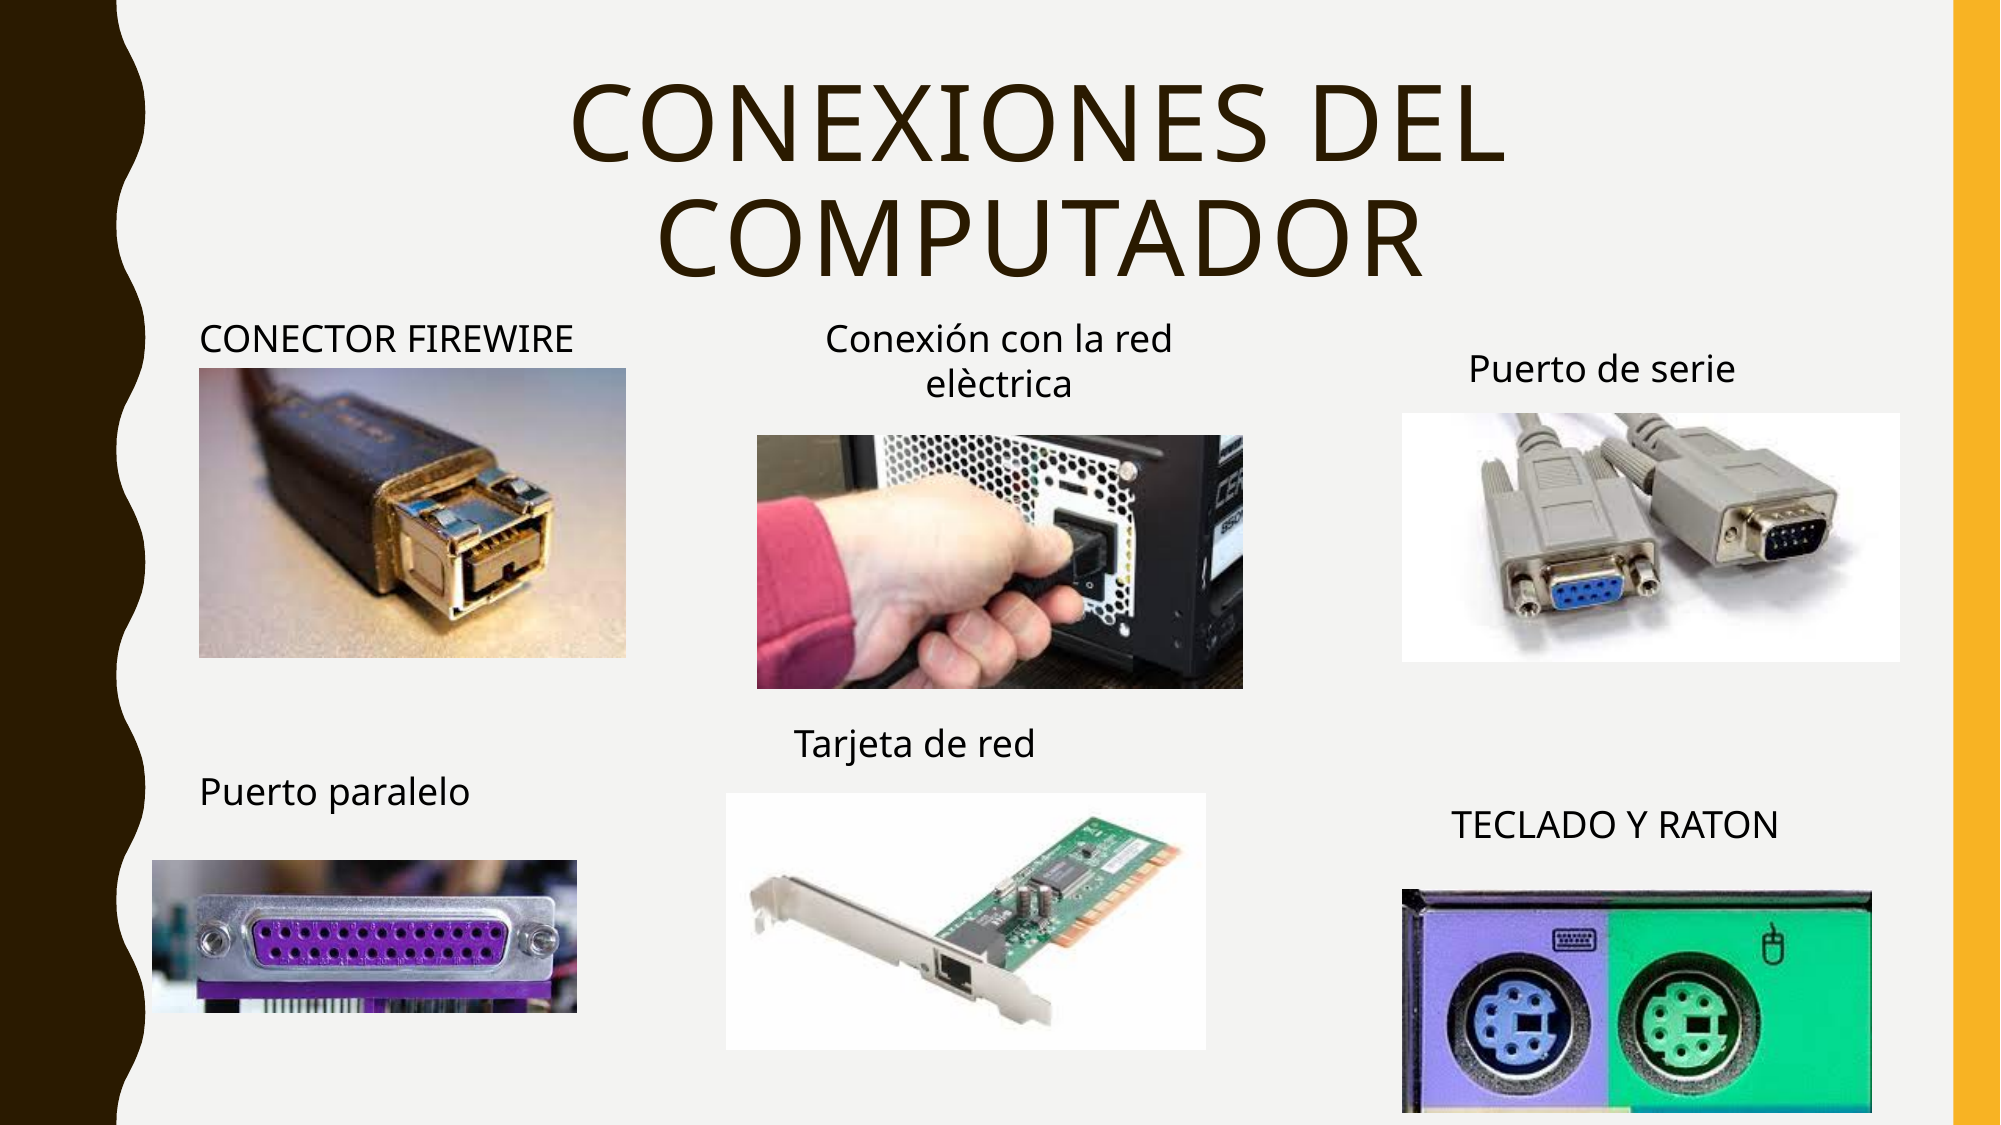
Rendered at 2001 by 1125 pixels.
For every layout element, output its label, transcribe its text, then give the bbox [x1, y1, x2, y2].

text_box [725, 712, 1206, 1050]
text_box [1389, 337, 1900, 662]
title CONEXIONES DEL COMPUTADOR [205, 62, 1875, 308]
picture [757, 435, 1243, 689]
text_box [1402, 793, 1906, 1113]
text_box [152, 760, 611, 1013]
text_box Conexión con la red elèctrica [786, 307, 1213, 413]
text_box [184, 307, 627, 658]
